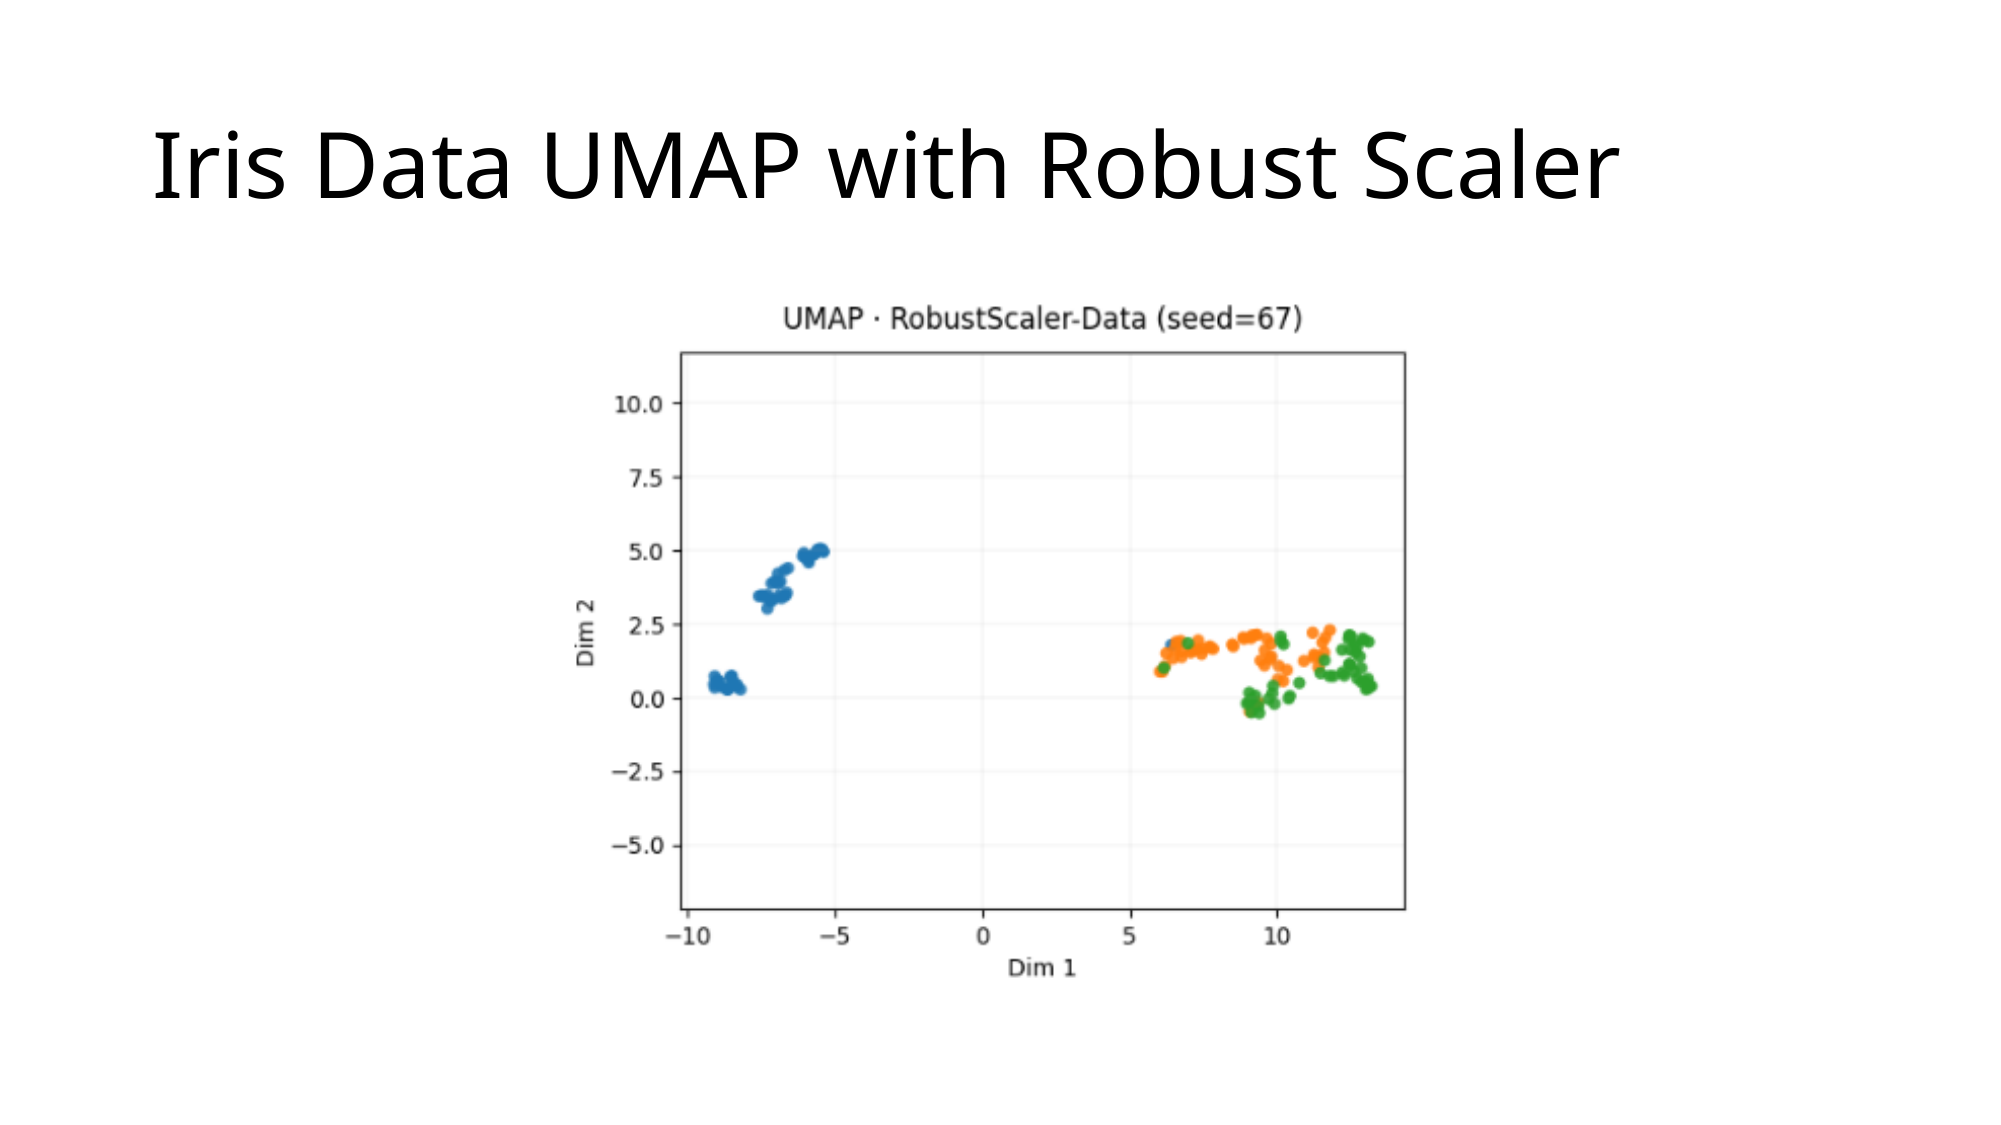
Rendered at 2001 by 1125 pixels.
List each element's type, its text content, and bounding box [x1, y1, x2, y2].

title Iris Data UMAP with Robust Scaler [137, 59, 1863, 278]
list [567, 276, 1433, 993]
